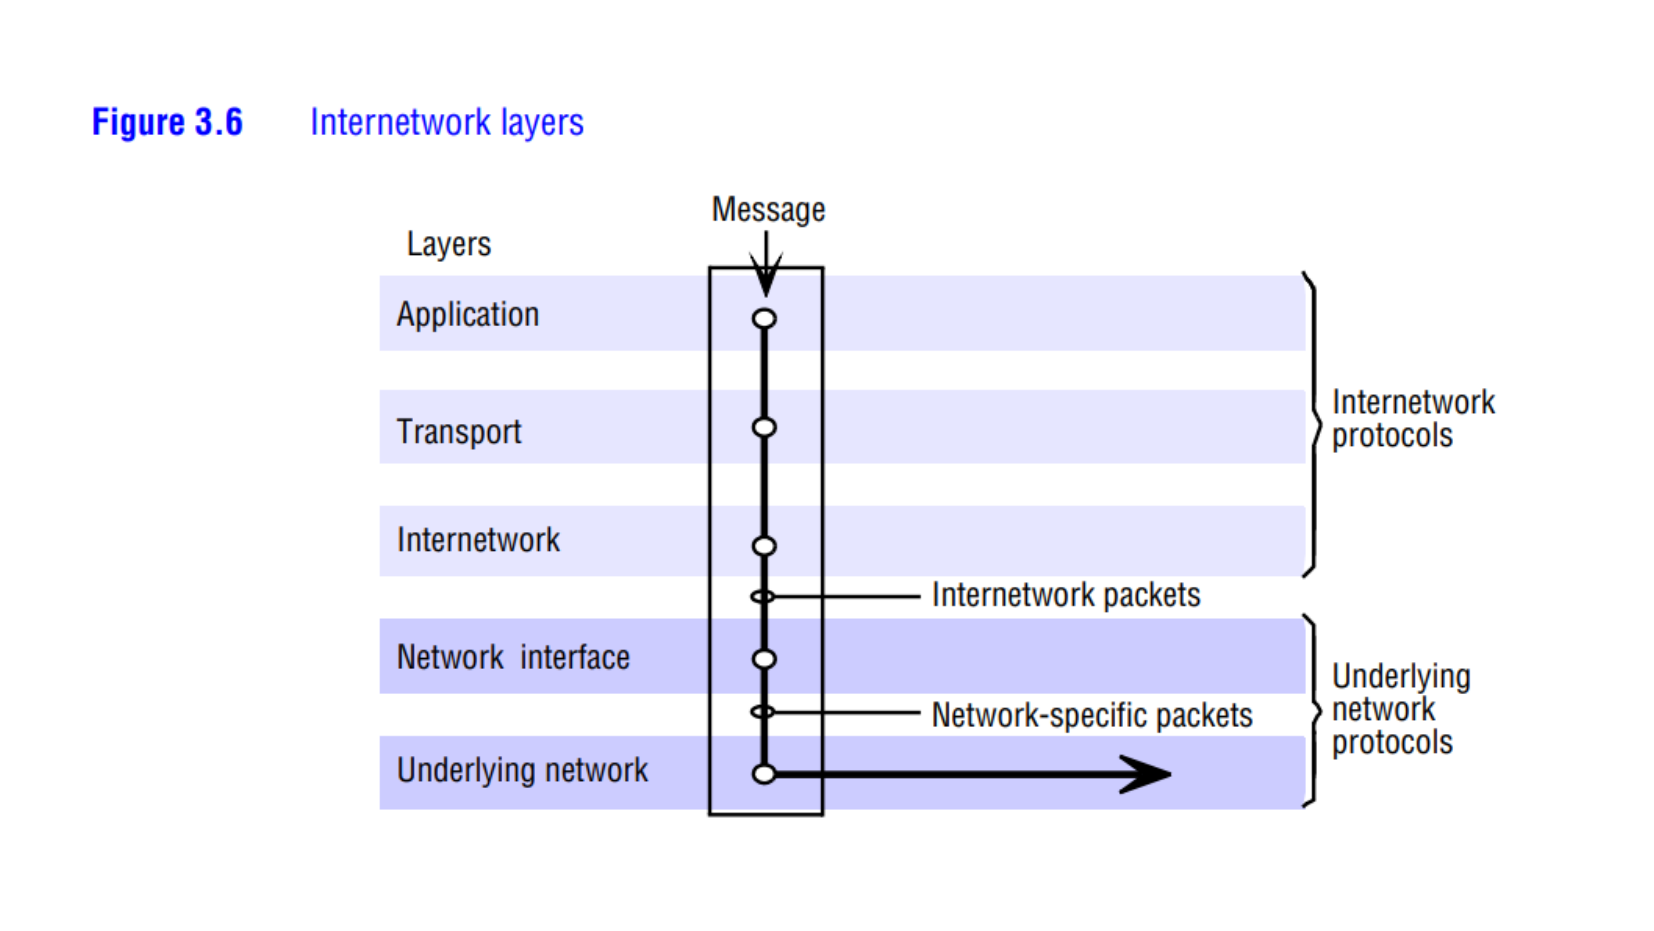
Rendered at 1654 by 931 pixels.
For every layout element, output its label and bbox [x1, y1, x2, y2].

picture [72, 88, 1589, 849]
